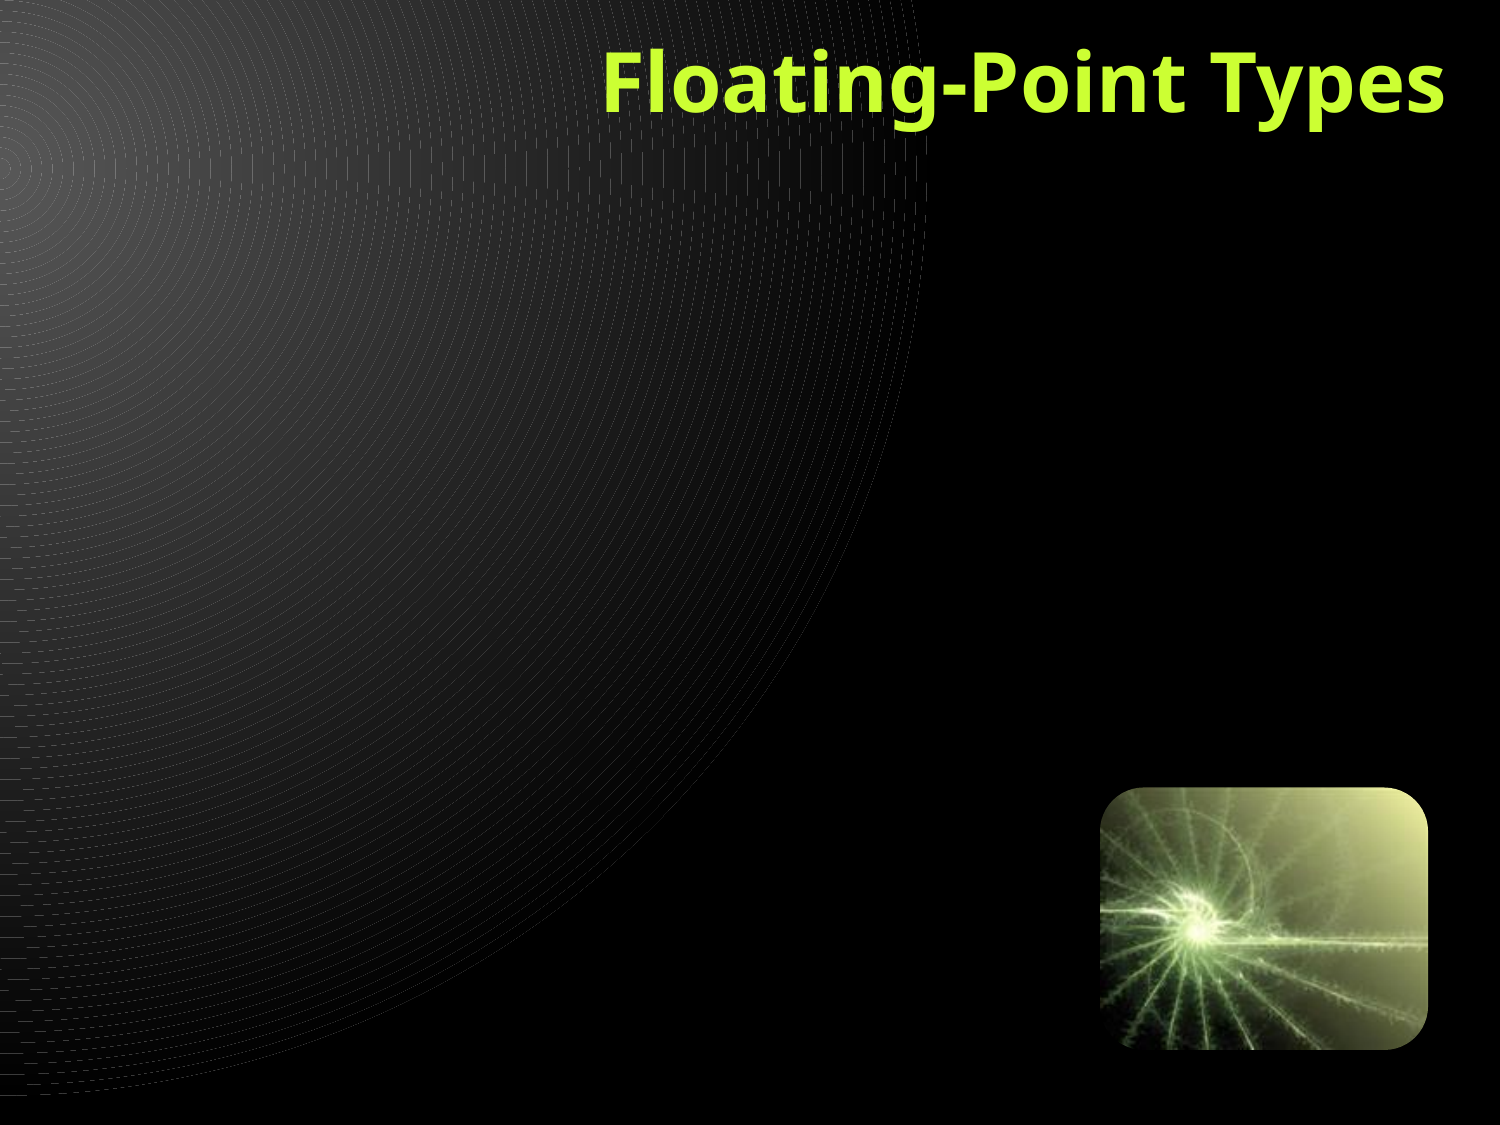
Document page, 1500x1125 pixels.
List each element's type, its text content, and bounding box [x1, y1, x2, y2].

title Floating-Point Types [300, 12, 1463, 163]
picture [1099, 787, 1429, 1051]
